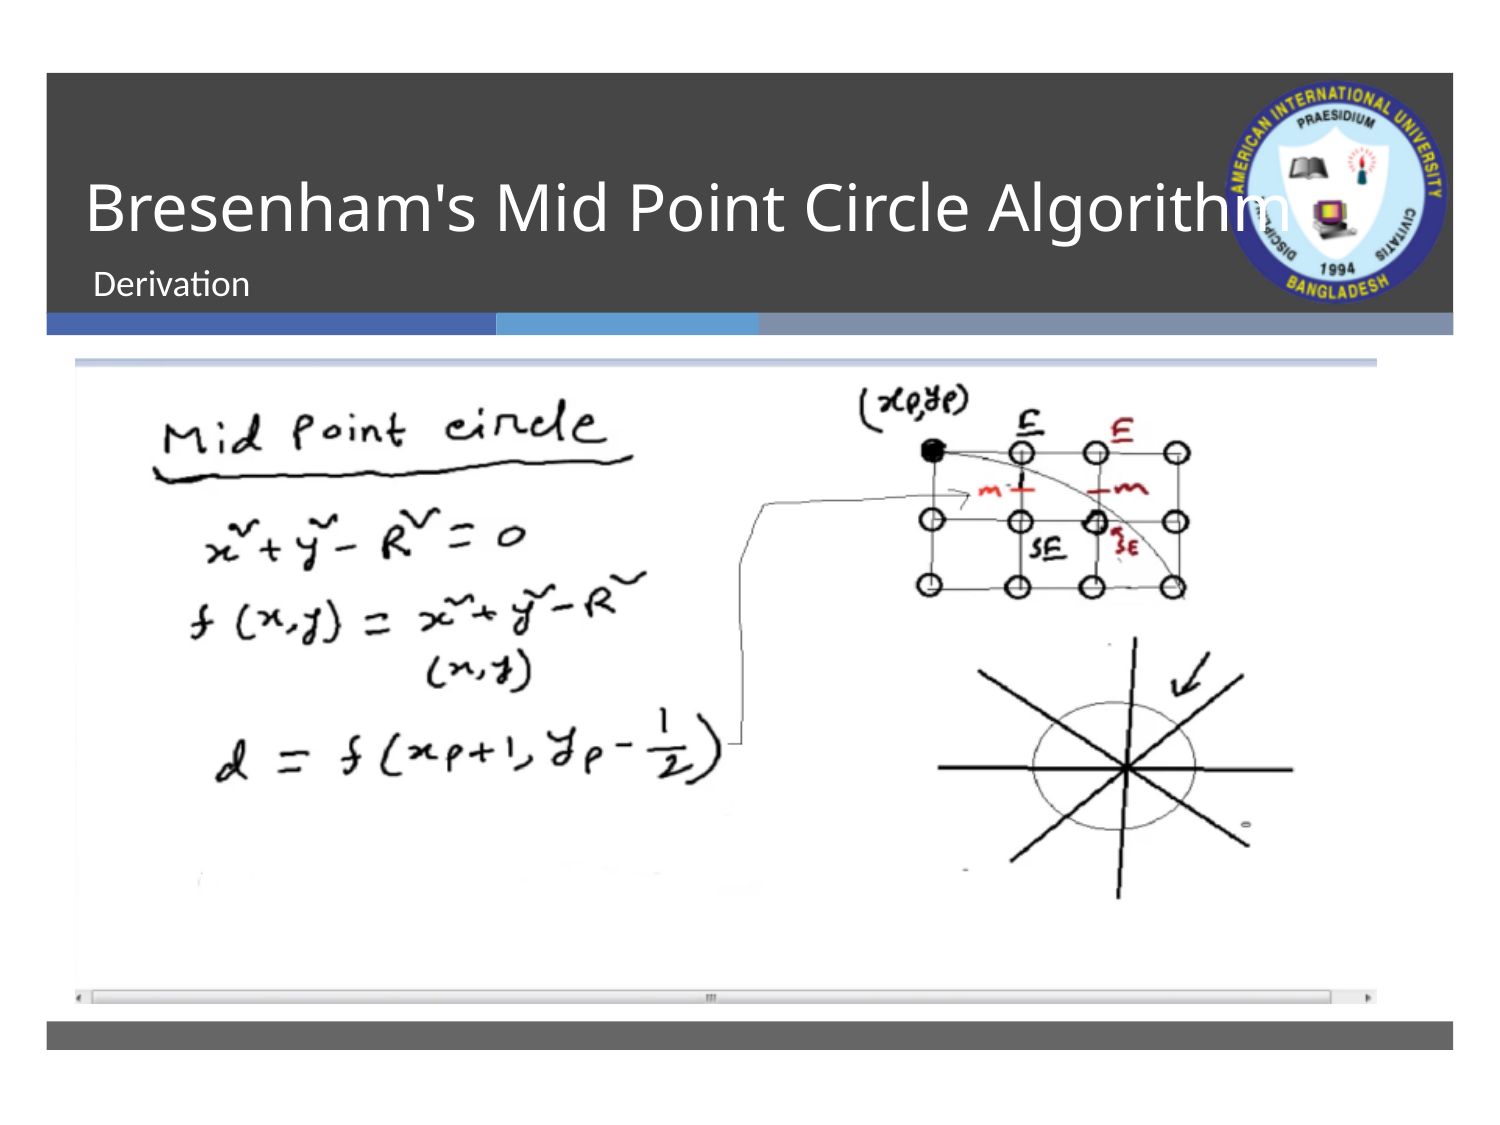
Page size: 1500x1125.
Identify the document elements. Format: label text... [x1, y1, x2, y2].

subtitle Derivation [78, 251, 1351, 331]
title Bresenham's Mid Point Circle Algorithm [69, 73, 1351, 253]
picture [1351, 75, 1454, 310]
picture [74, 358, 1377, 1005]
